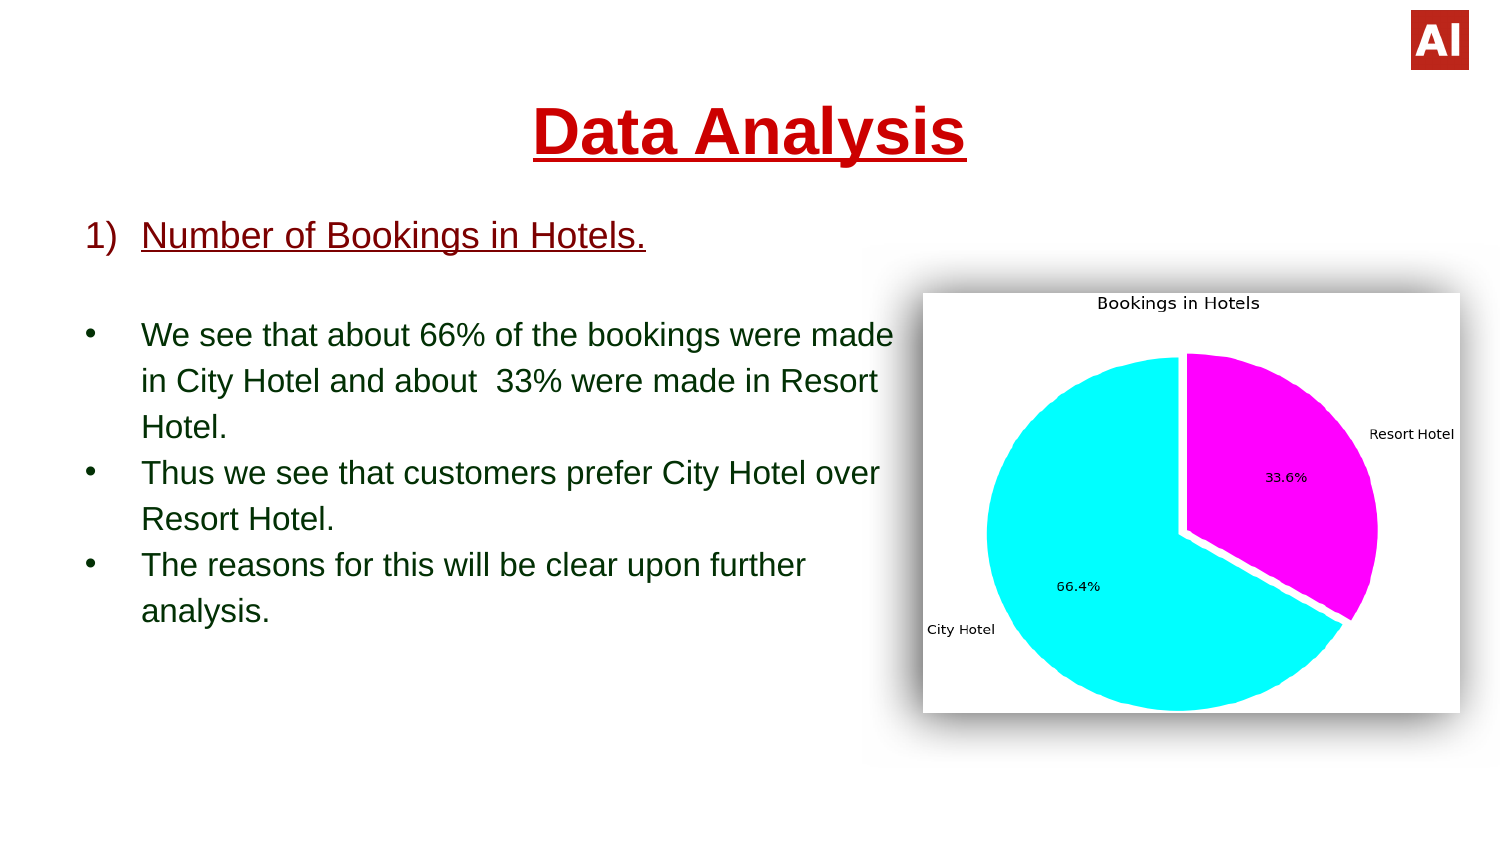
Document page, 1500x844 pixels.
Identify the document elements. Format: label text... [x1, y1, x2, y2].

picture [923, 293, 1461, 713]
picture [1411, 10, 1469, 70]
list Number of Bookings in Hotels. We see that about 66% of the bookings were made in City Hotel and about 33% were made in Resort Hotel. Thus we see that customers prefer City Hotel over Resort Hotel. The reasons for this will be clear upon further analysis. [51, 189, 924, 750]
title Data Analysis [51, 72, 1449, 167]
